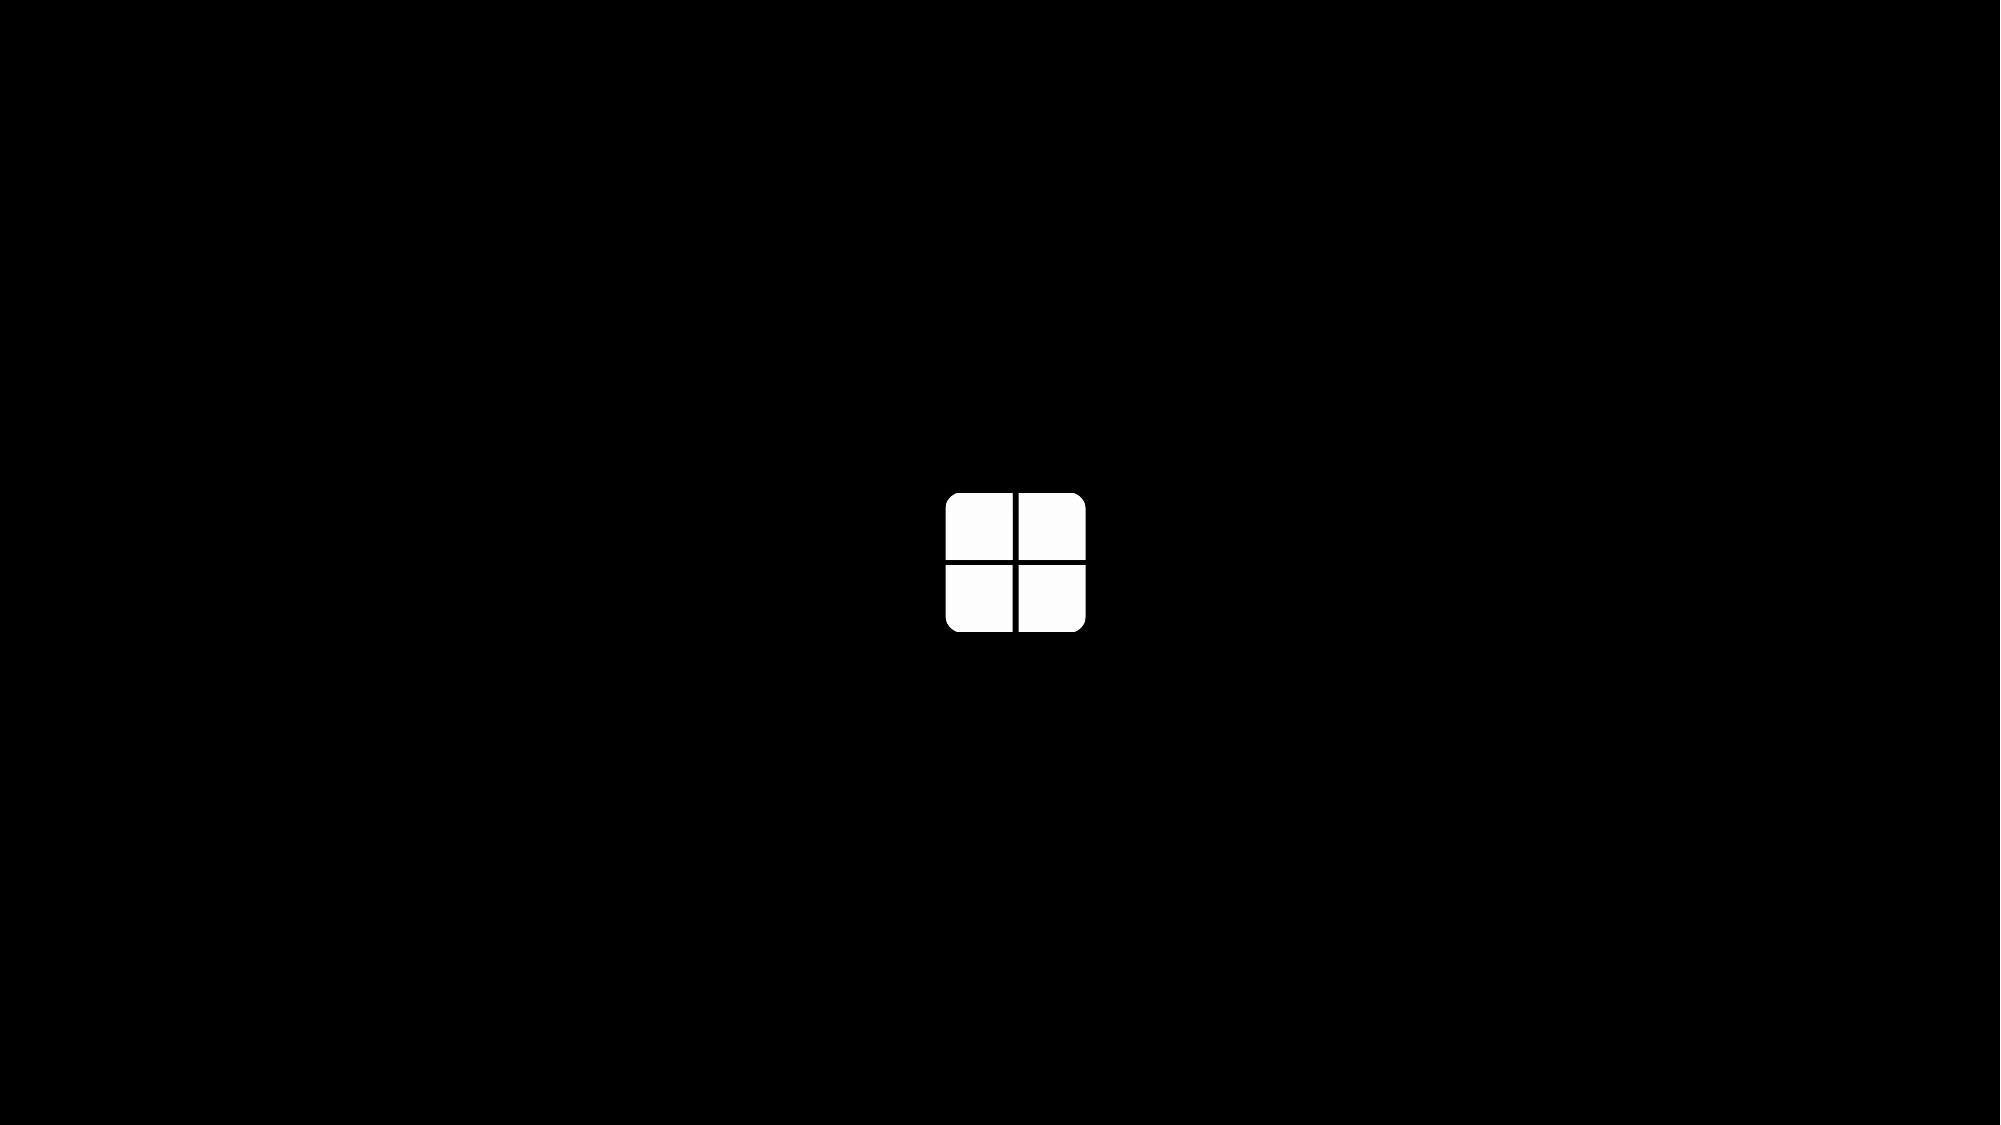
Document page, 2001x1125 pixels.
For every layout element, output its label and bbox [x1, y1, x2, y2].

picture [945, 493, 1087, 632]
